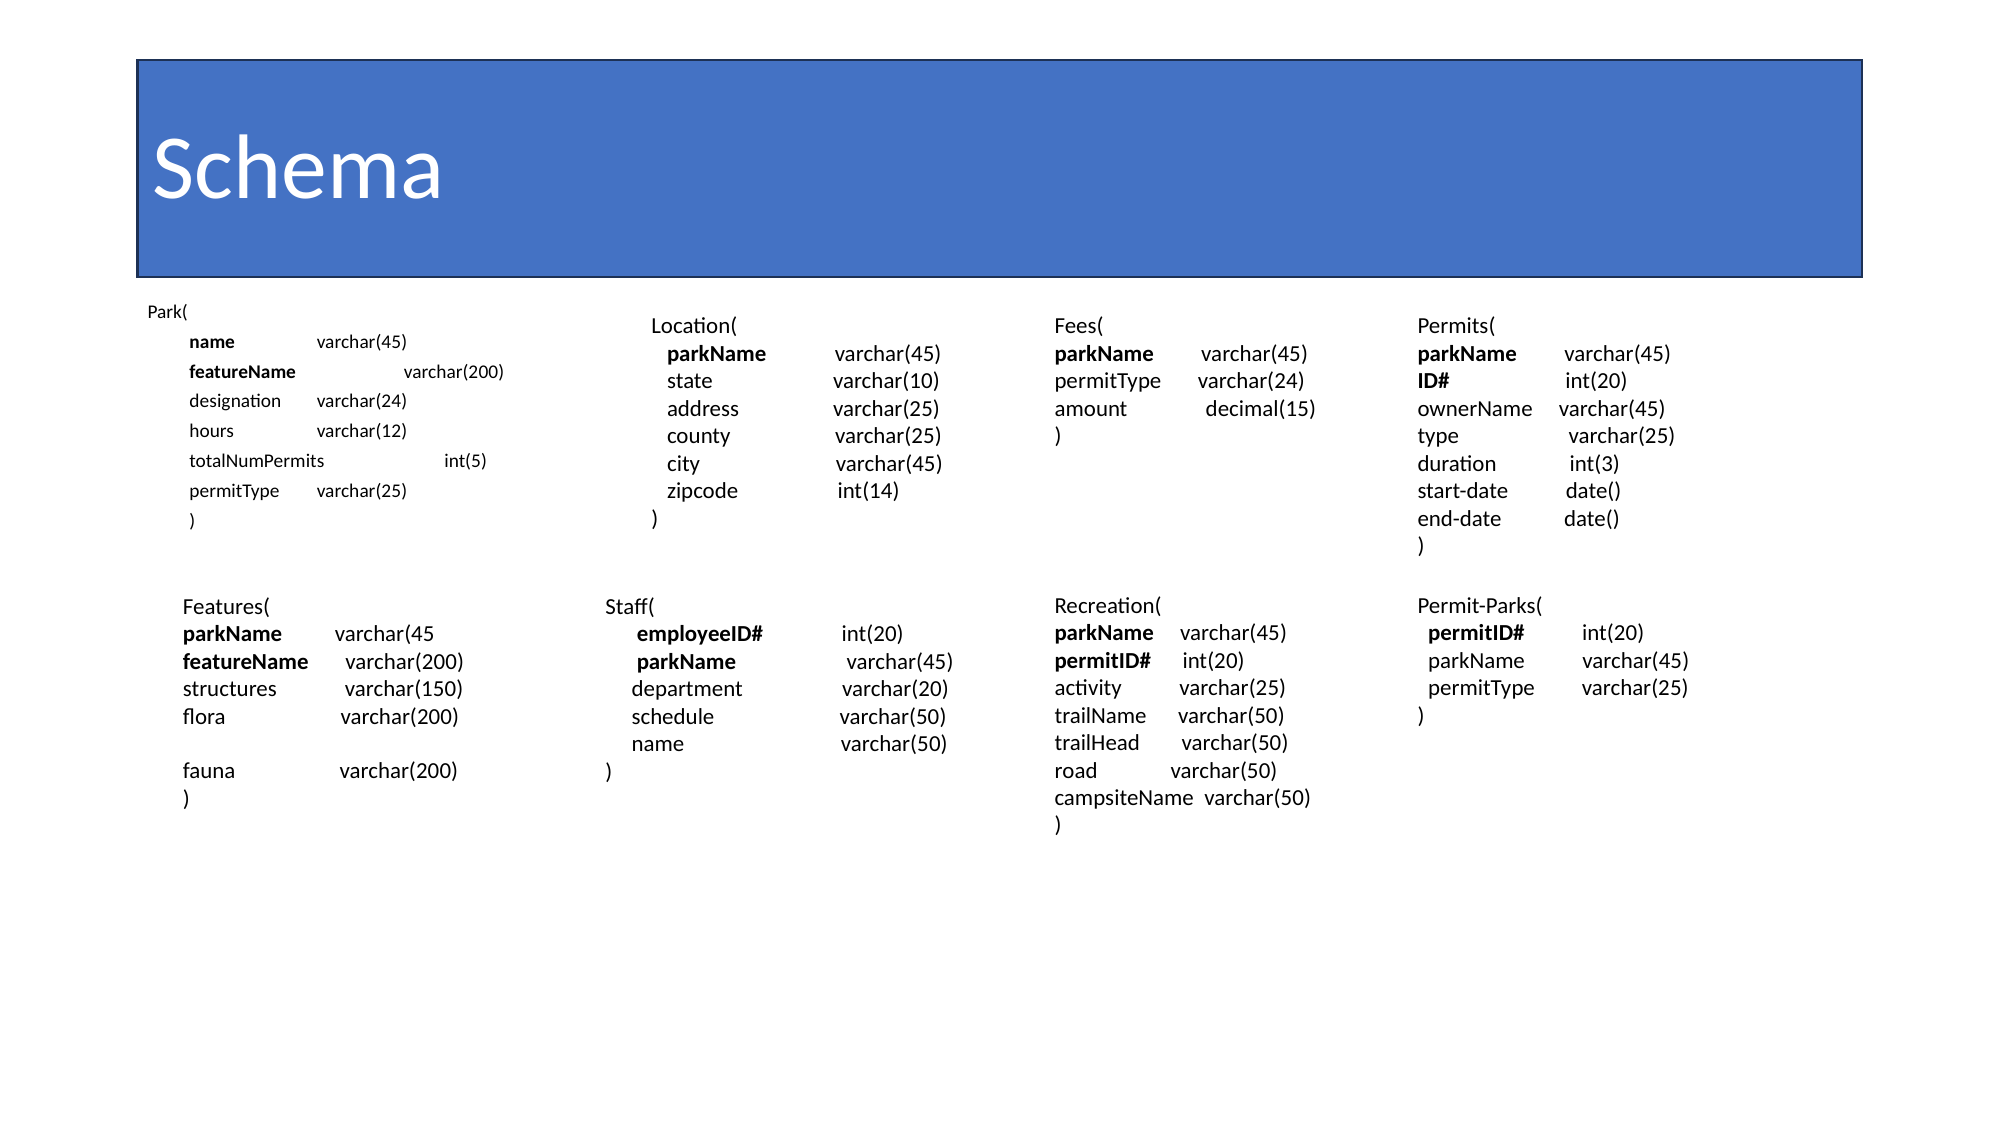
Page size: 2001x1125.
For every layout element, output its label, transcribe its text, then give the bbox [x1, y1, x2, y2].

text_box Recreation( parkName varchar(45) permitID# int(20) activity varchar(25) trailName varchar(50) trailHead varchar(50) road varchar(50) campsiteName varchar(50) ) [1039, 582, 1337, 845]
list Park( name varchar(45) featureName varchar(200) designation varchar(24) hours varchar(12) totalNumPermits int(5) permitType varchar(25) ) [105, 294, 548, 542]
text_box Features( parkName varchar(45 featureName varchar(200) structures varchar(150) flora varchar(200) fauna varchar(200) ) [168, 583, 485, 819]
text_box Permits( parkName varchar(45) ID# int(20) ownerName varchar(45) type varchar(25) duration int(3) start-date date() end-date date() ) [1402, 303, 1708, 566]
text_box Fees( parkName varchar(45) permitType varchar(24) amount decimal(15) ) [1039, 303, 1337, 456]
text_box Permit-Parks( permitID# int(20) parkName varchar(45) permitType varchar(25) ) [1402, 582, 1708, 736]
title Schema [136, 59, 1863, 278]
text_box Staff( employeeID# int(20) parkName varchar(45) department varchar(20) schedule varchar(50) name varchar(50) ) [590, 584, 974, 791]
text_box Location( parkName varchar(45) state varchar(10) address varchar(25) county varchar(25) city varchar(45) zipcode int(14) ) [636, 303, 961, 538]
